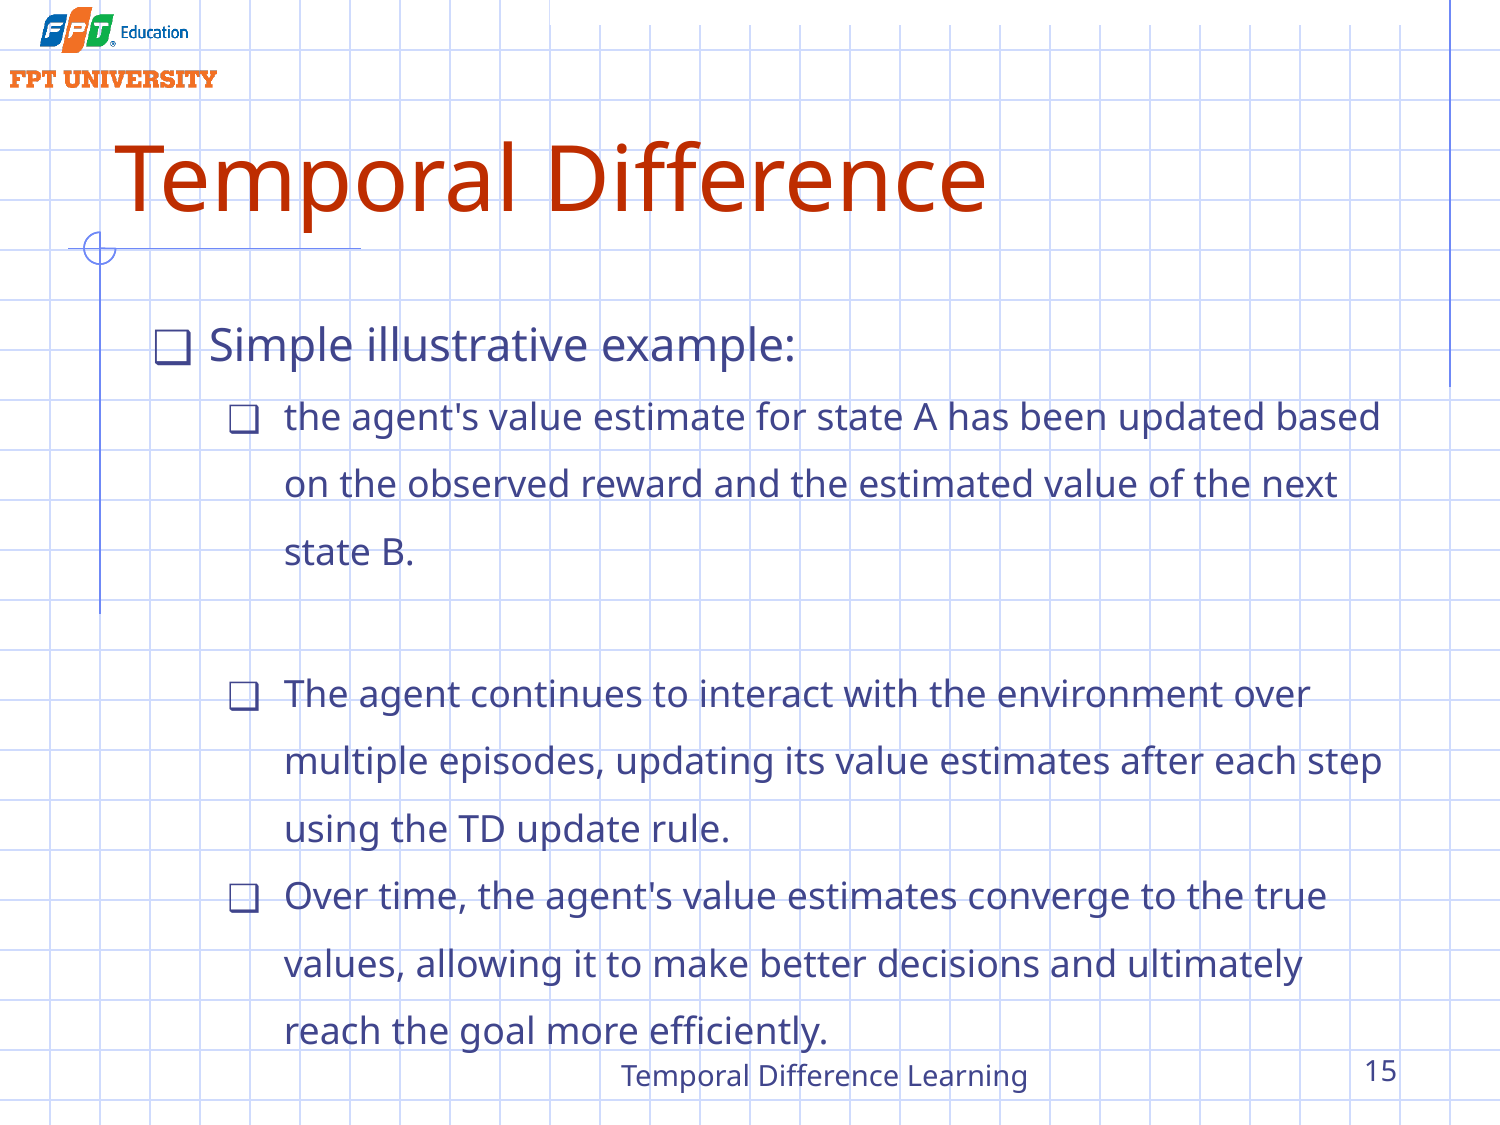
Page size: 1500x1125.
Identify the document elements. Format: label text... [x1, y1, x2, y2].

picture [10, 6, 217, 88]
text_box Temporal Difference Learning [587, 1024, 1063, 1100]
text_box 15 [1099, 1024, 1413, 1100]
list Simple illustrative example: the agent's value estimate for state A has been updated based on the observed reward and the estimated value of the next state B. The agent continues to interact with the environment over multiple episodes, updating its value estimates after each step using the TD update rule. Over time, the agent's value estimates converge to the true values, allowing it to make better decisions and ultimately reach the goal more efficiently. [137, 280, 1400, 988]
title Temporal Difference [99, 50, 1375, 238]
